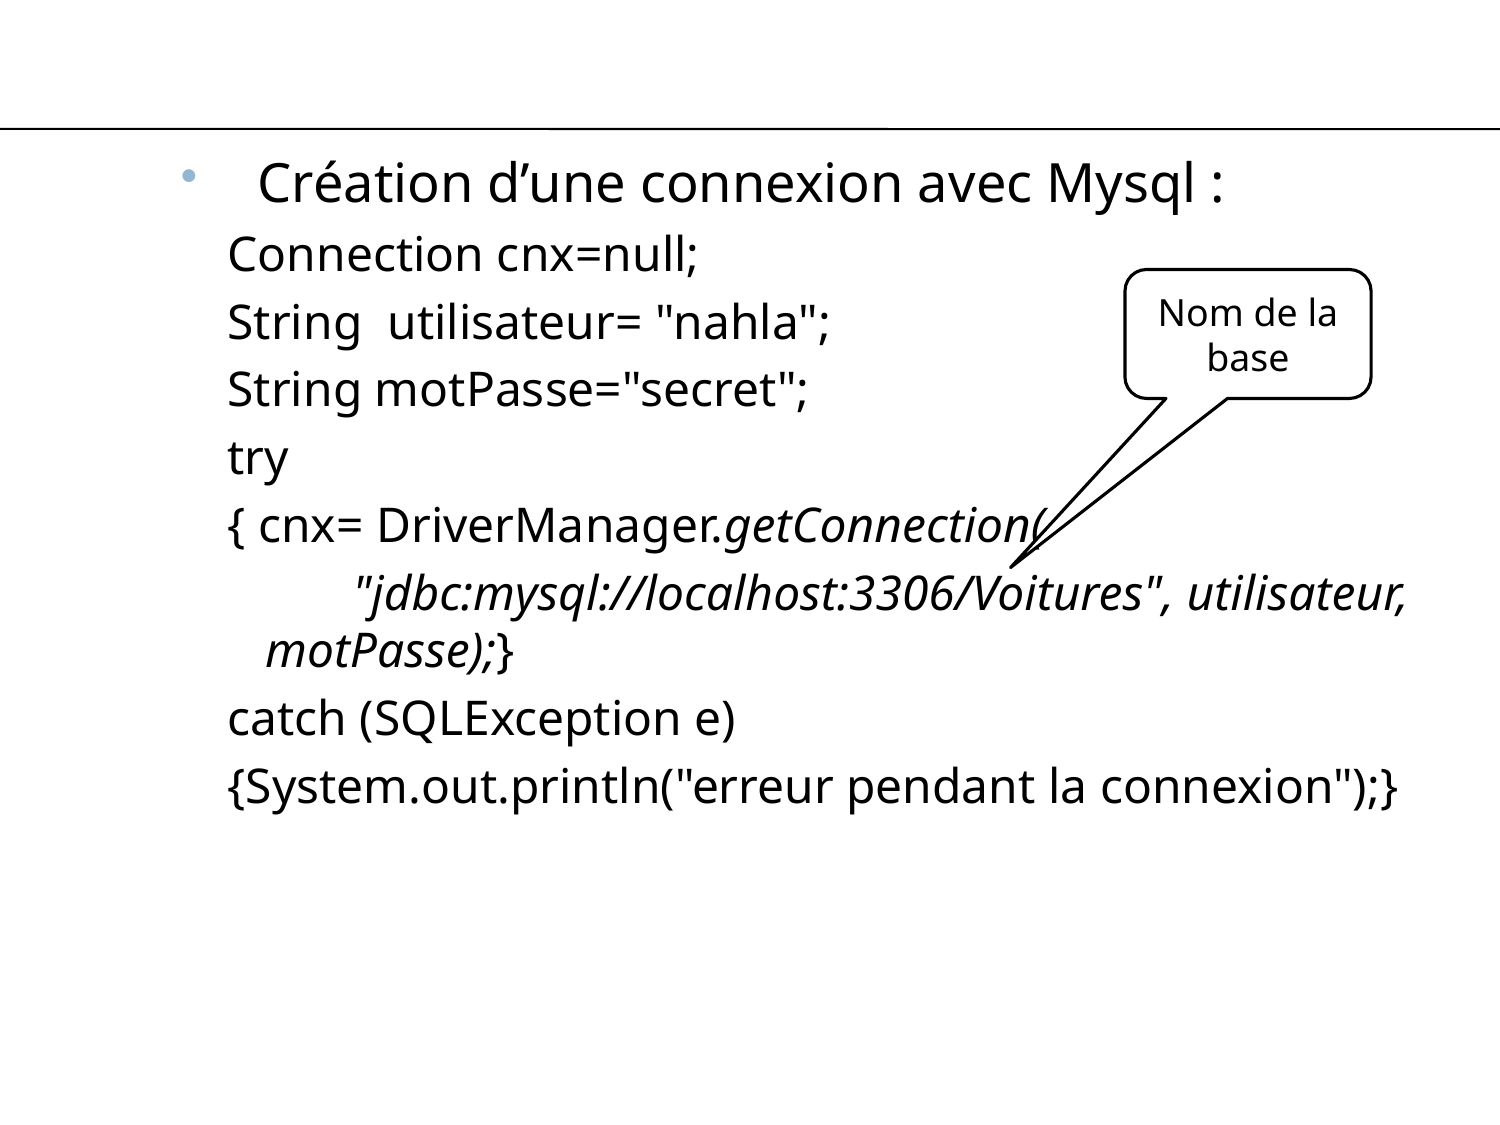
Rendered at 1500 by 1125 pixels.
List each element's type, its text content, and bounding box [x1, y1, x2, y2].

list Création d’une connexion avec Mysql : Connection cnx=null; String utilisateur= "nahla"; String motPasse="secret"; try { cnx= DriverManager.getConnection( "jdbc:mysql://localhost:3306/Voitures", utilisateur, motPasse);} catch (SQLException e) {System.out.println("erreur pendant la connexion");} [100, 140, 1477, 1000]
text_box Nom de la base [1009, 267, 1373, 569]
